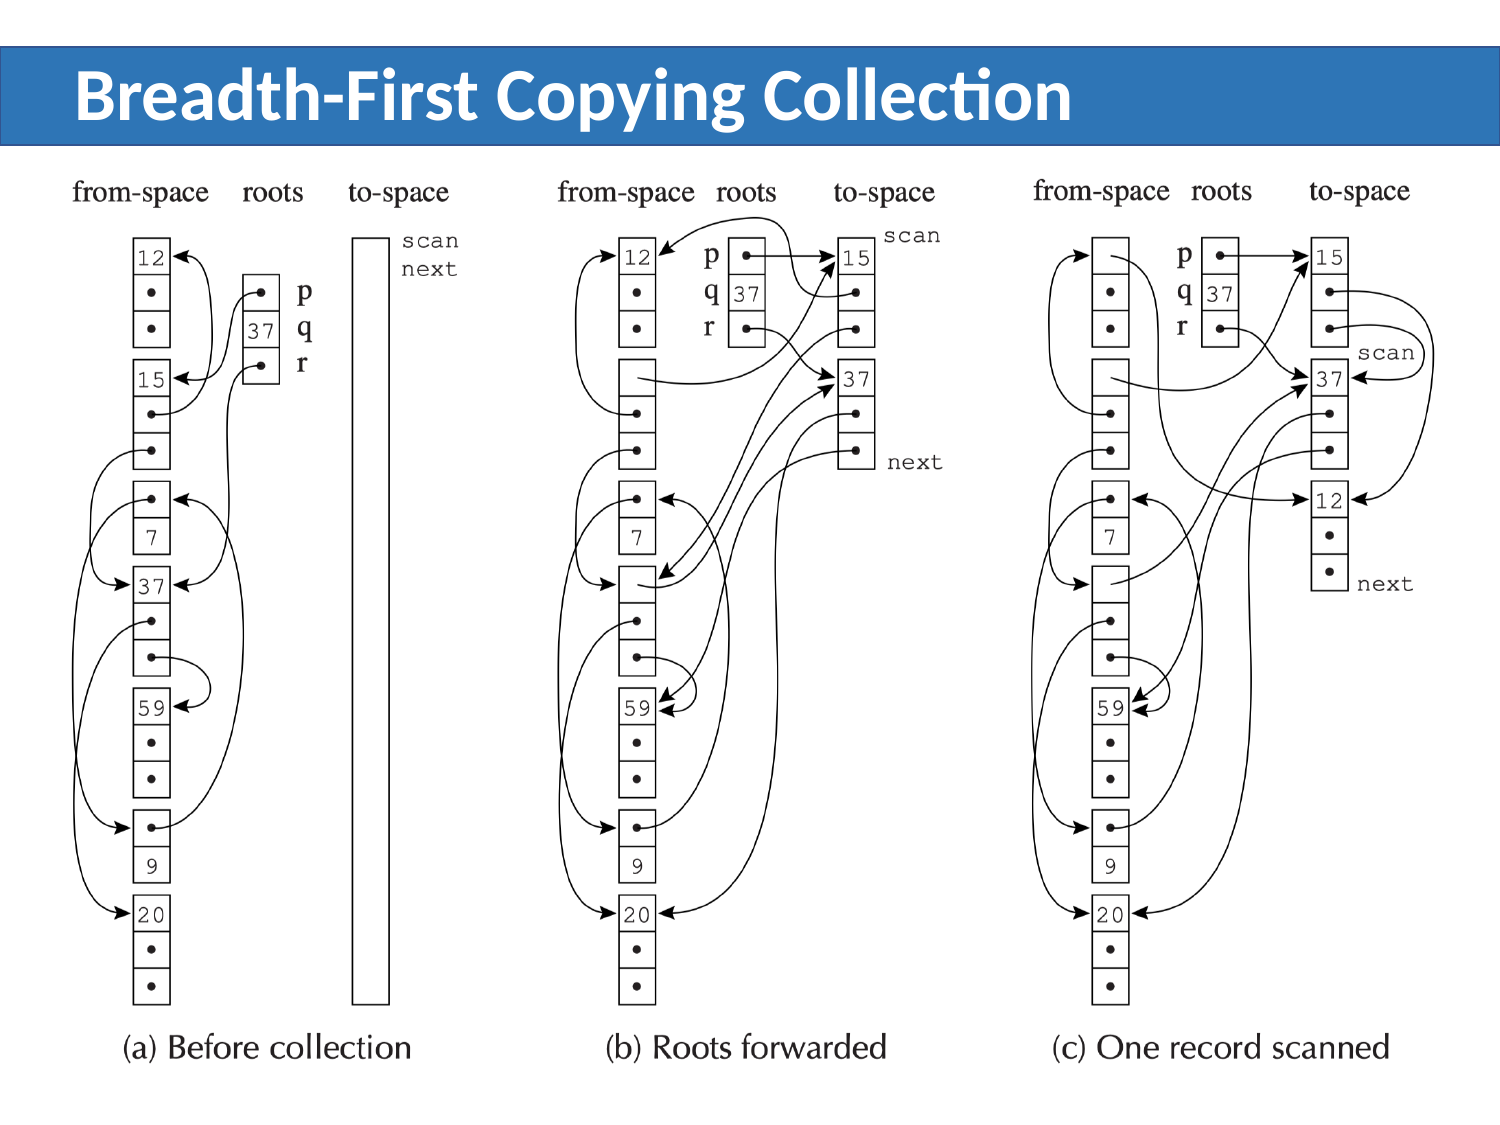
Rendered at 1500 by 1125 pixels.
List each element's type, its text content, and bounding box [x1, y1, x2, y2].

picture [59, 171, 1438, 1078]
title Breadth-First Copying Collection [59, 47, 1446, 146]
